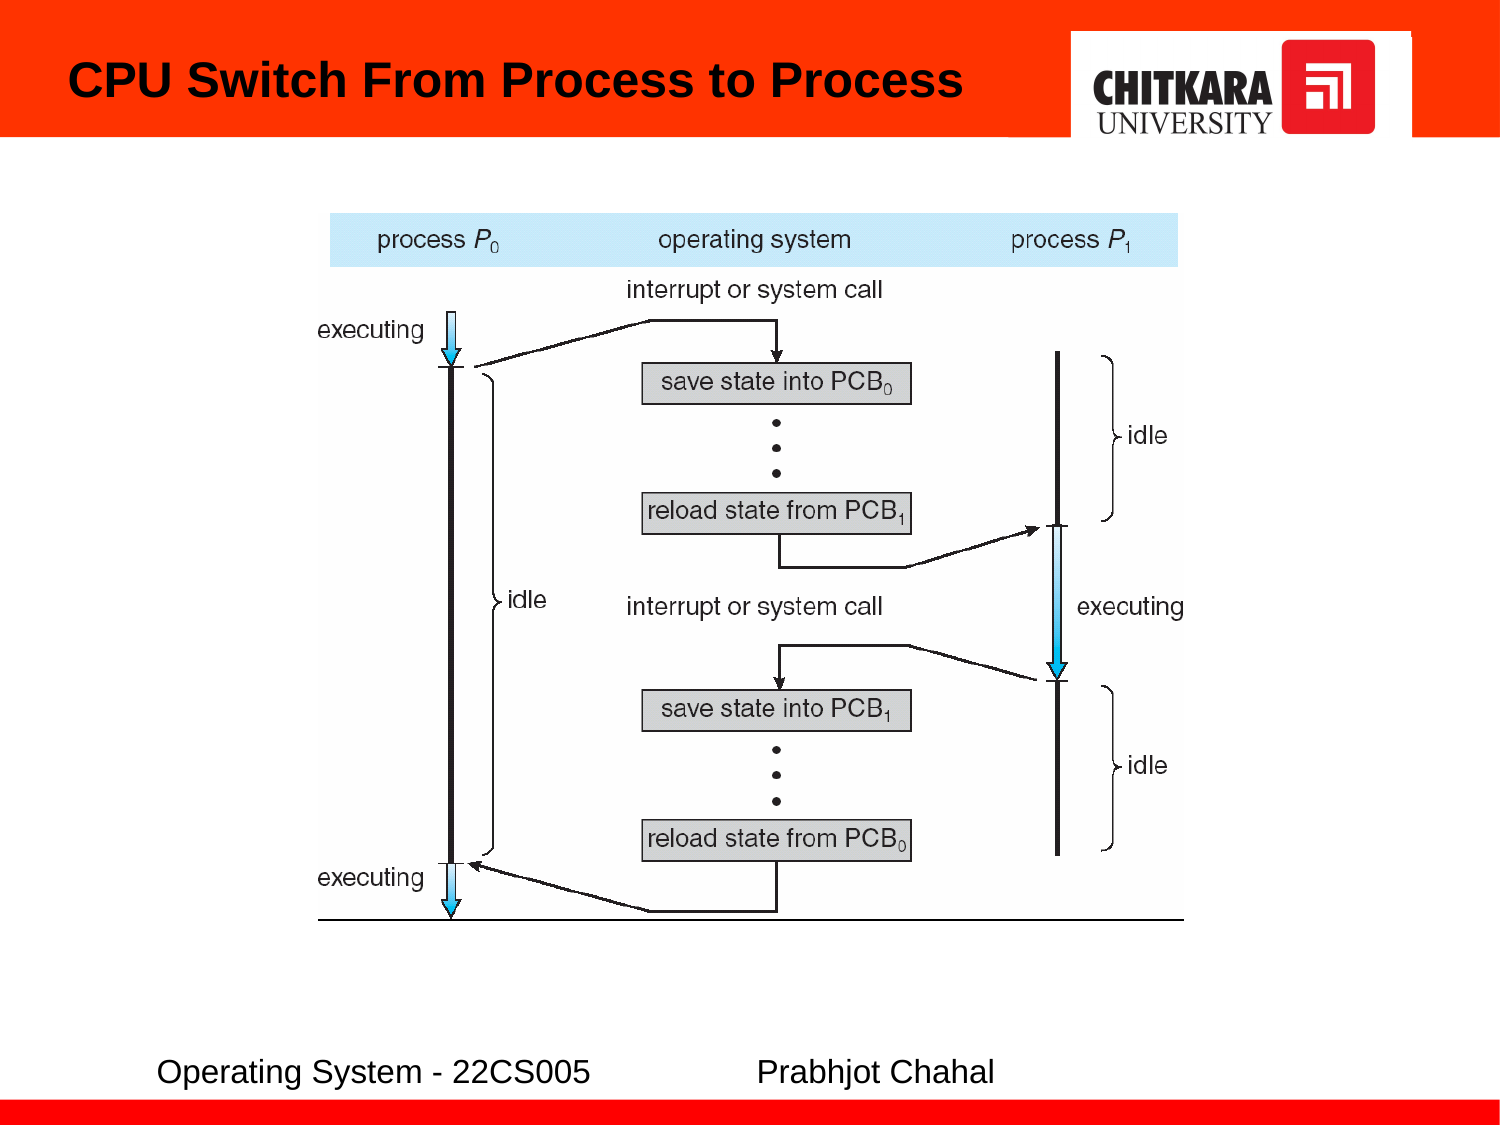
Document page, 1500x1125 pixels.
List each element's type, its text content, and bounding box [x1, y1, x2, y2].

picture [226, 180, 1371, 950]
title CPU Switch From Process to Process [67, 29, 1500, 125]
picture [1074, 125, 1390, 138]
text_box Operating System - 22CS005 Prabhjot Chahal [40, 1042, 1474, 1103]
